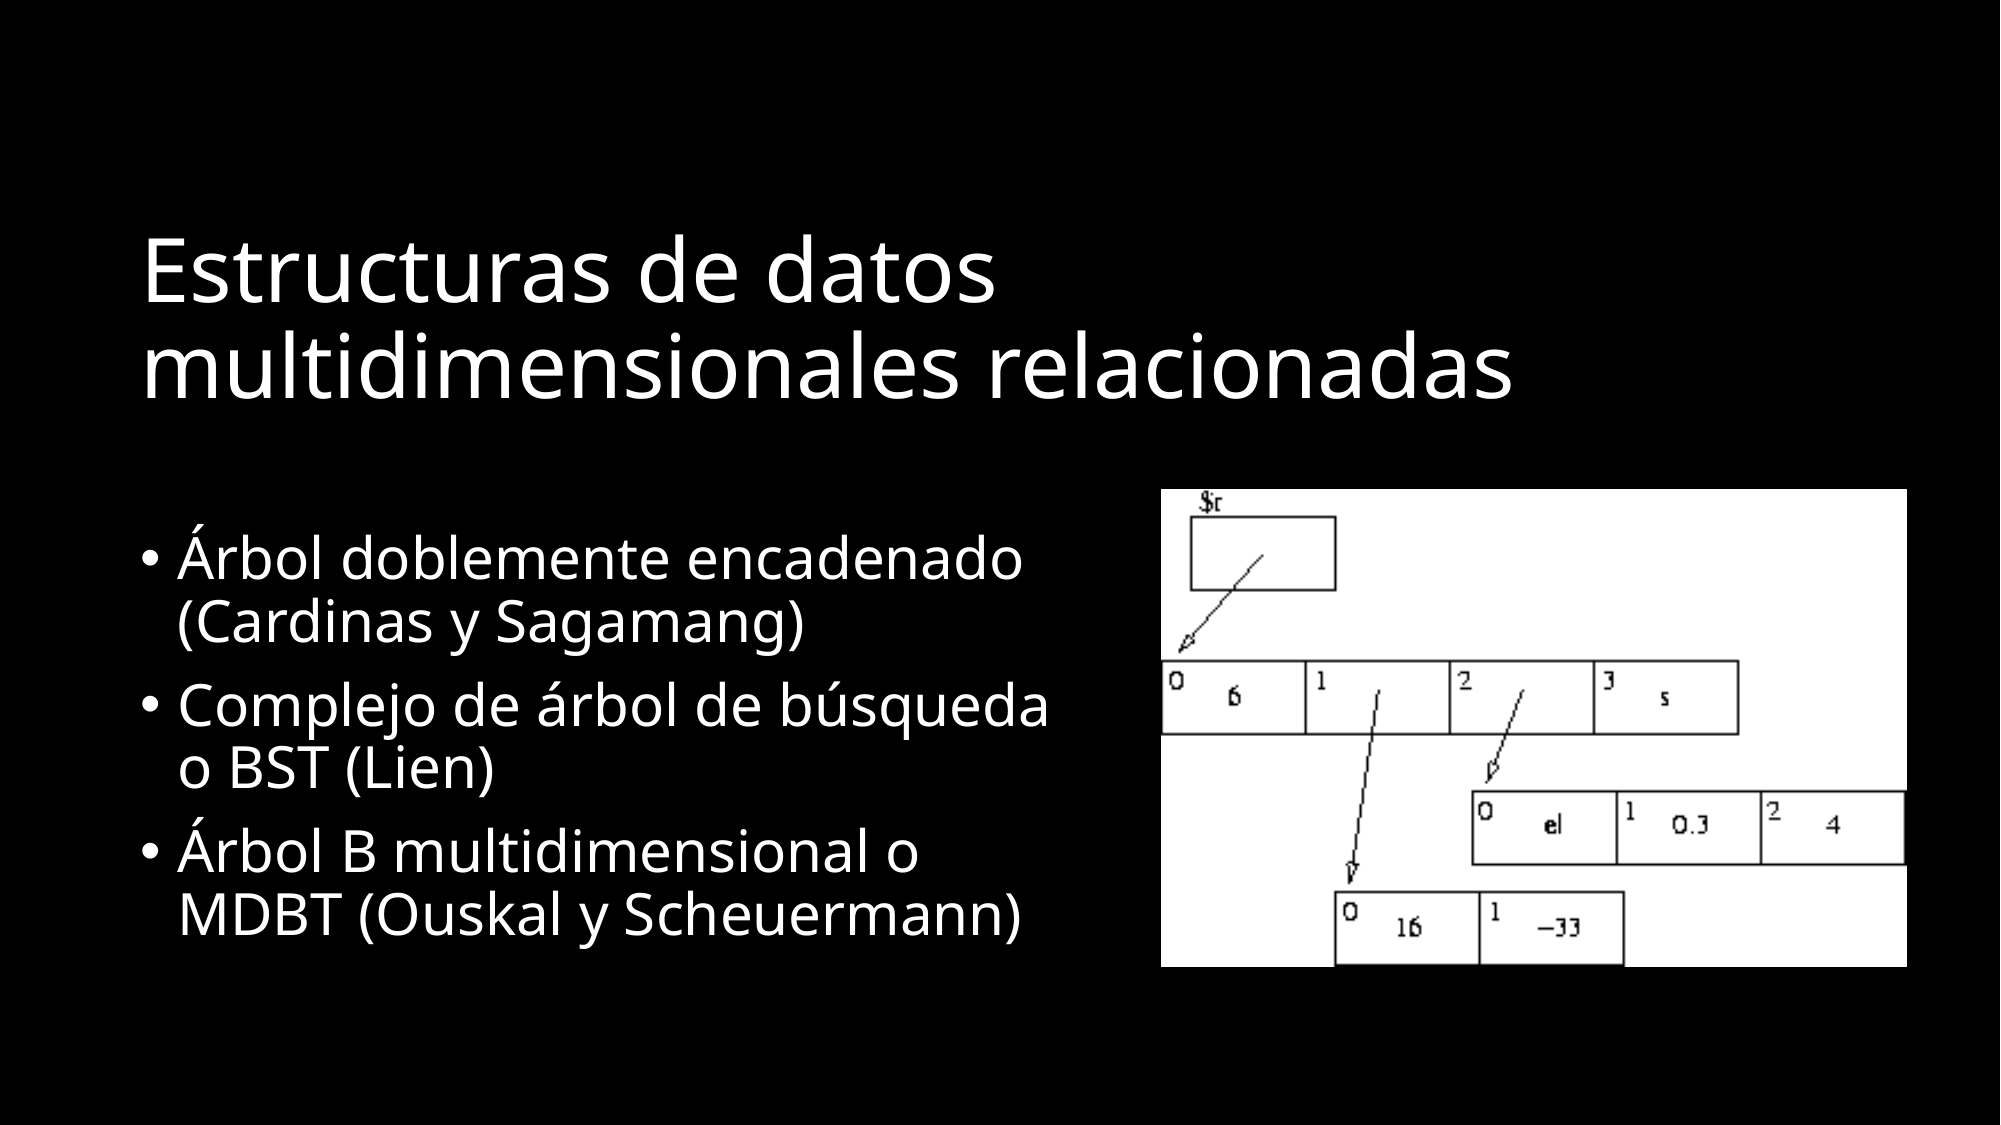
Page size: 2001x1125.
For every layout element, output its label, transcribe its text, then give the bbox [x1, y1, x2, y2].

list Árbol doblemente encadenado (Cardinas y Sagamang) Complejo de árbol de búsqueda o BST (Lien) Árbol B multidimensional o MDBT (Ouskal y Scheuermann) [125, 521, 1100, 1022]
title Estructuras de datos multidimensionales relacionadas [125, 217, 1625, 426]
picture [1161, 489, 1907, 967]
